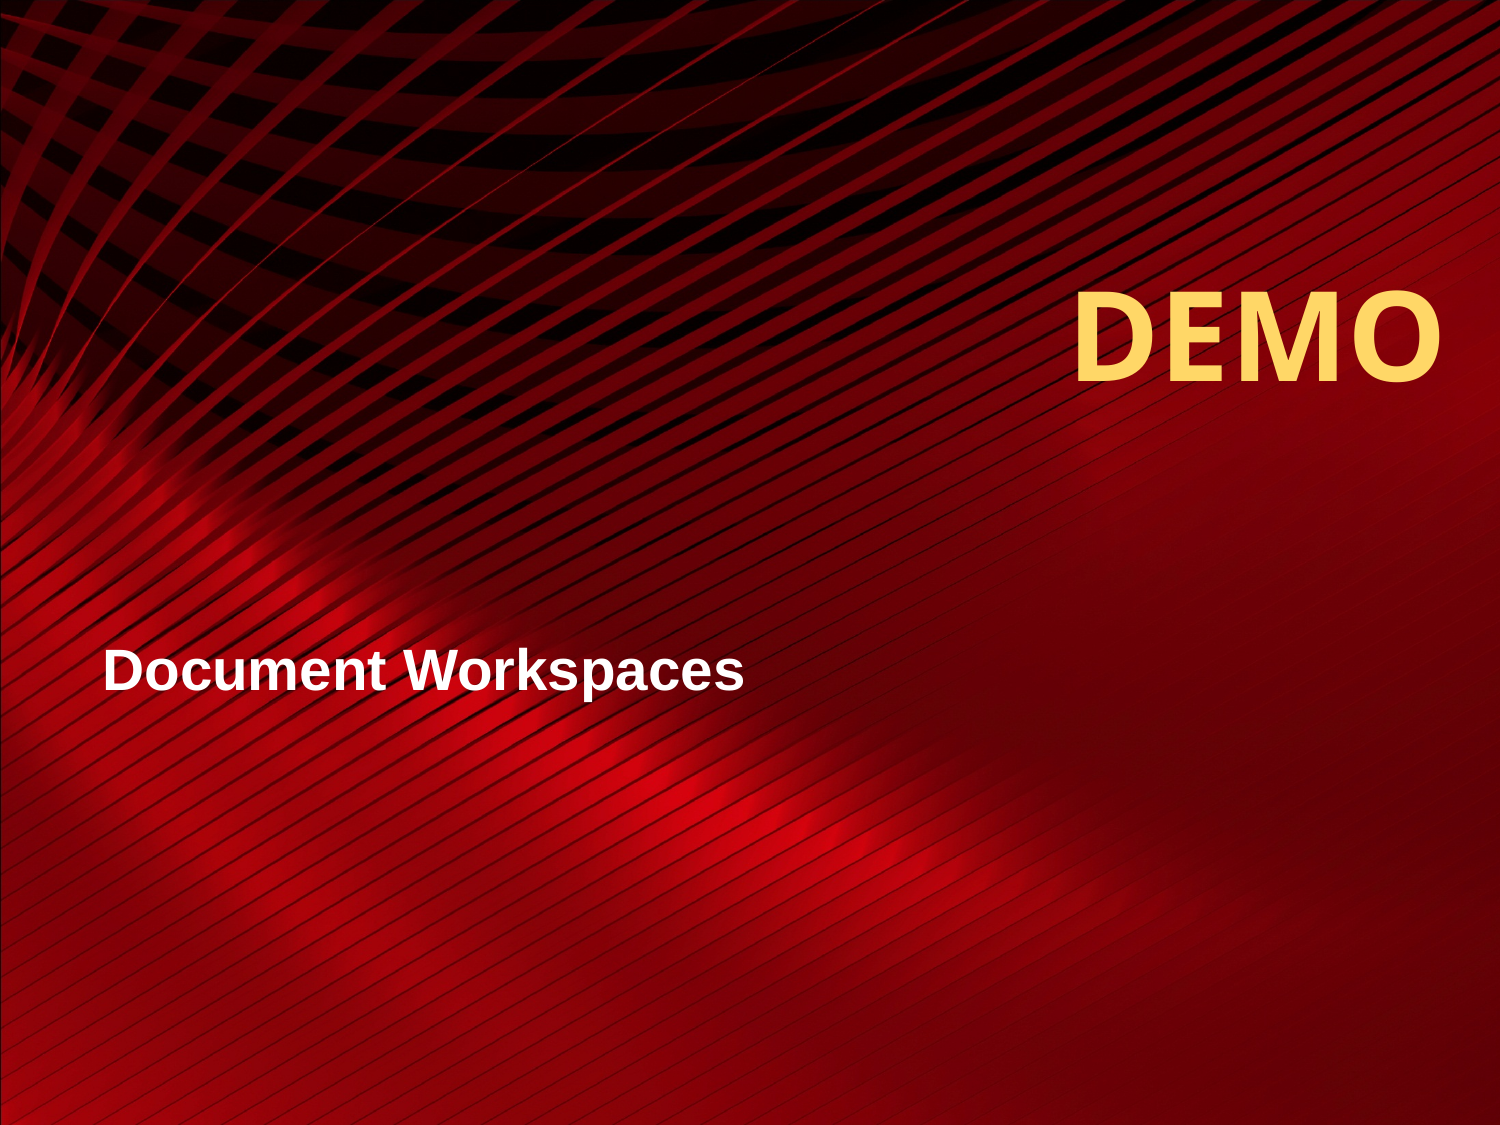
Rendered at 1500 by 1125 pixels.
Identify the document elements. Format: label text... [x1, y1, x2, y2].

picture [0, 0, 1500, 1125]
title DEMO [50, 262, 1463, 400]
list Document Workspaces [87, 624, 1425, 800]
